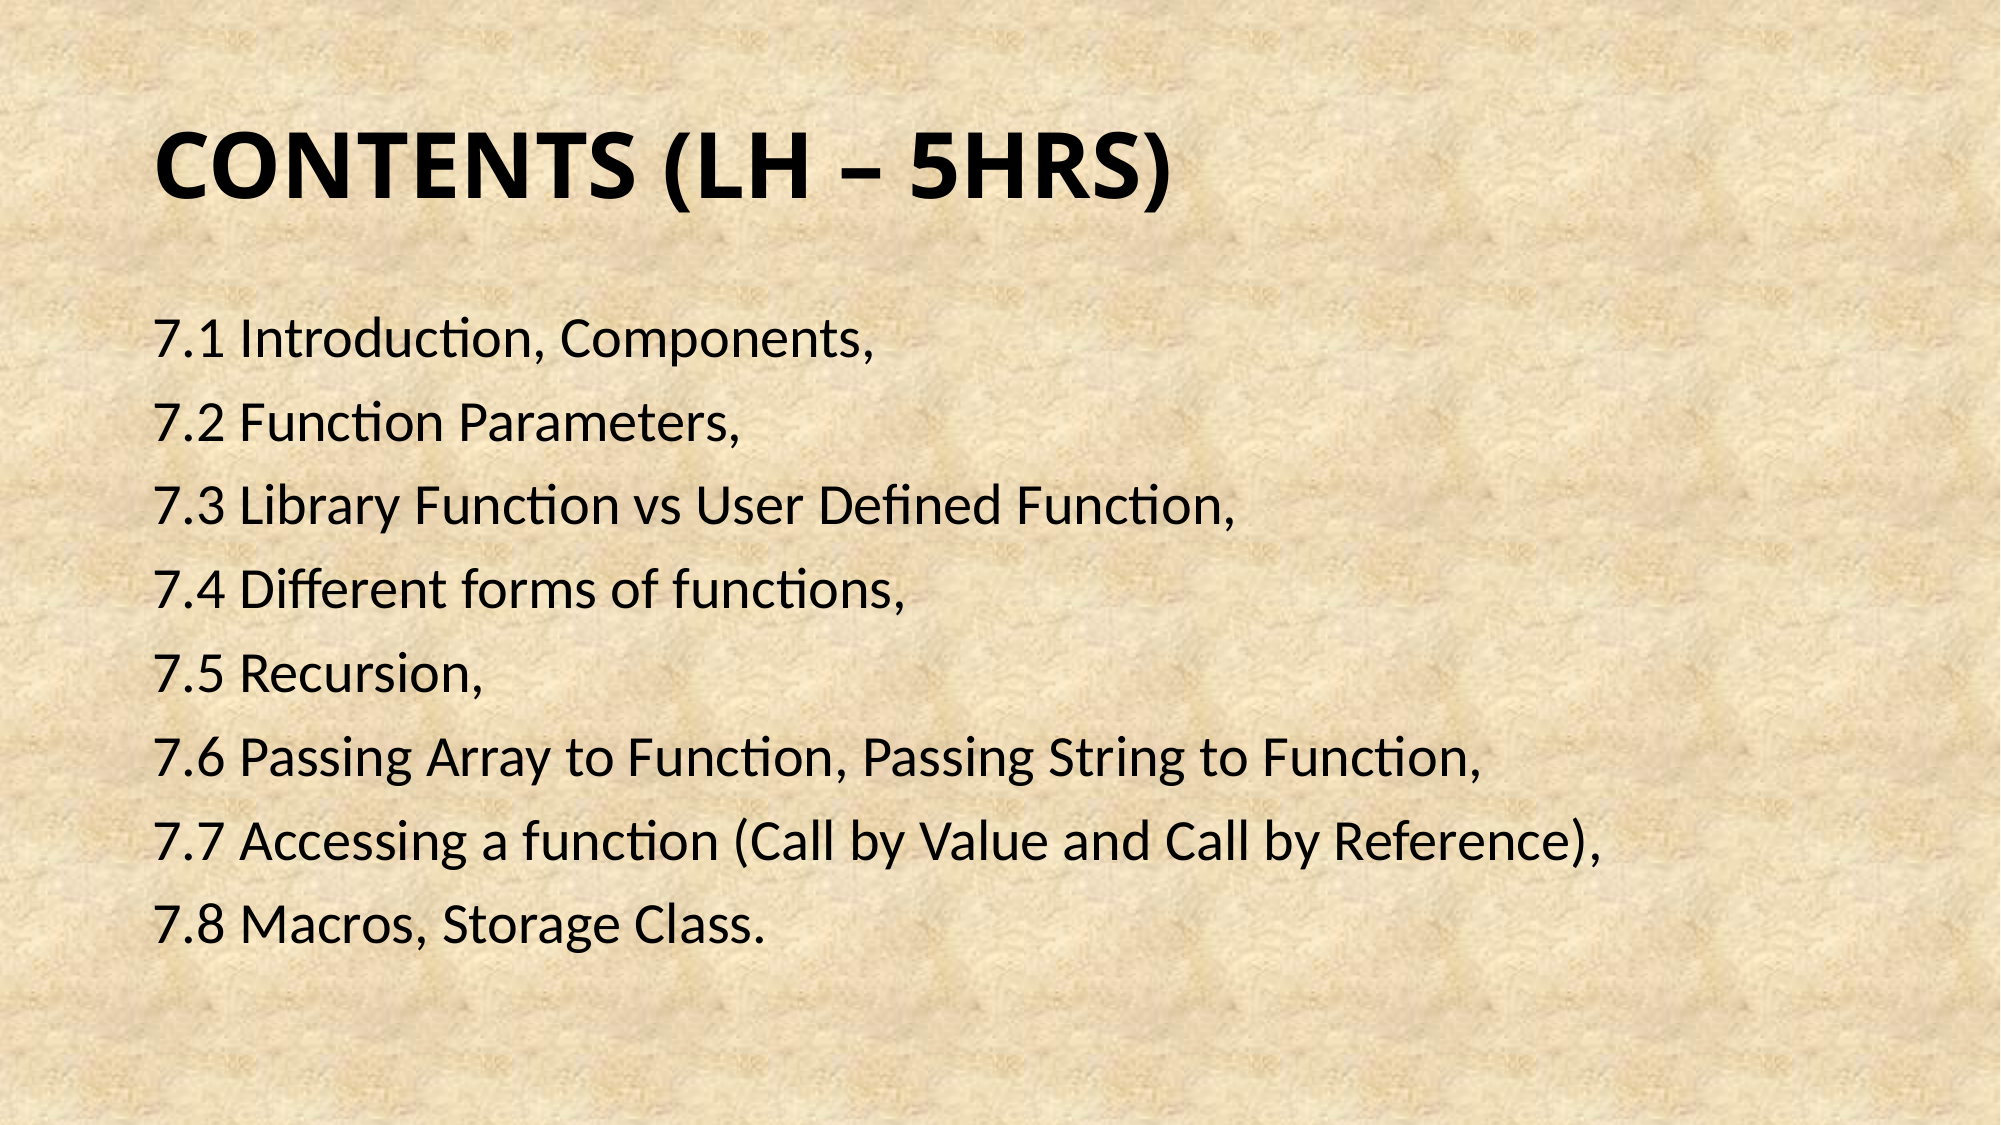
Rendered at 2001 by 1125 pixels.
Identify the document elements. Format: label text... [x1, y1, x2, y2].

picture [0, 0, 2001, 1125]
list 7.1 Introduction, Components, 7.2 Function Parameters, 7.3 Library Function vs User Defined Function, 7.4 Different forms of functions, 7.5 Recursion, 7.6 Passing Array to Function, Passing String to Function, 7.7 Accessing a function (Call by Value and Call by Reference), 7.8 Macros, Storage Class. [137, 299, 1863, 1014]
title CONTENTS (LH – 5HRS) [137, 59, 1863, 278]
